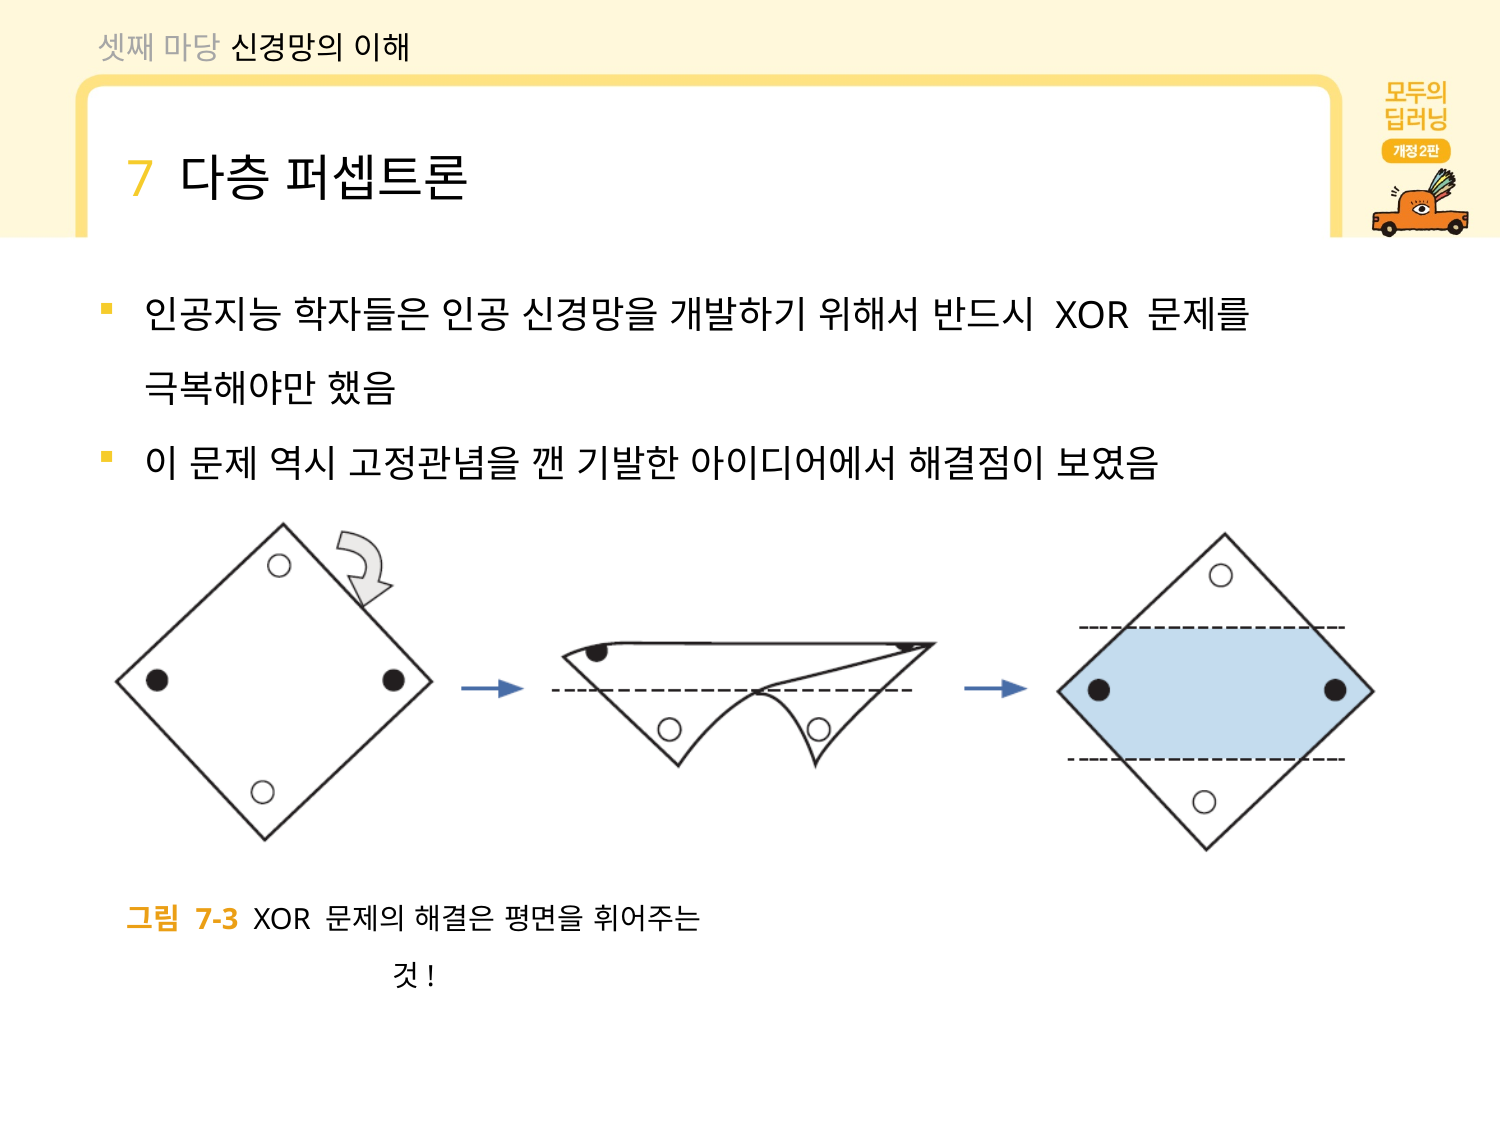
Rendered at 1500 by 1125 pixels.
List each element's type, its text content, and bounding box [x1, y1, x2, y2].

text_box 인공지능 학자들은 인공 신경망을 개발하기 위해서 반드시 XOR 문제를 극복해야만 했음 이 문제 역시 고정관념을 깬 기발한 아이디어에서 해결점이 보였음 [83, 254, 1313, 492]
text_box 셋째 마당 신경망의 이해 [82, 0, 1133, 74]
text_box 그림 7-3 XOR 문제의 해결은 평면을 휘어주는 것! [98, 870, 730, 1001]
picture [0, 0, 1500, 1125]
text_box 7 다층 퍼셉트론 [111, 99, 1309, 214]
